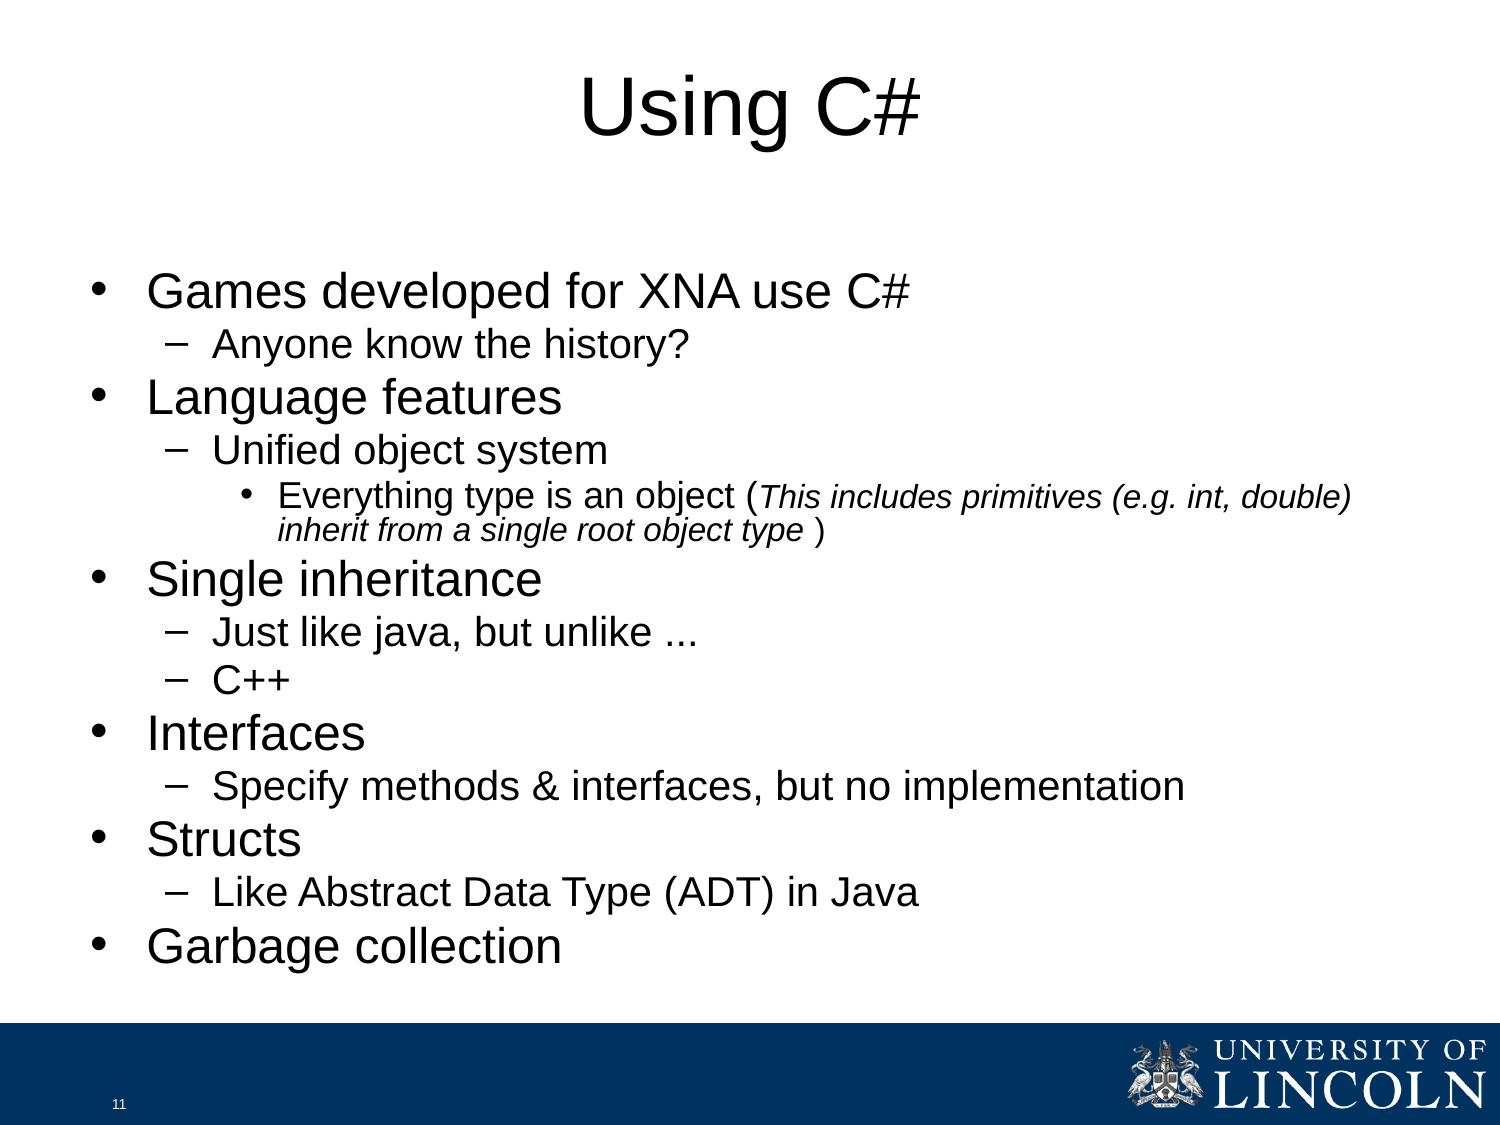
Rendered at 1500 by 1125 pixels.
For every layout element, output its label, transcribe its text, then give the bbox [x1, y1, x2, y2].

list Games developed for XNA use C# Anyone know the history? Language features Unified object system Everything type is an object (This includes primitives (e.g. int, double) inherit from a single root object type ) Single inheritance Just like java, but unlike ... C++ Interfaces Specify methods & interfaces, but no implementation Structs Like Abstract Data Type (ADT) in Java Garbage collection [74, 262, 1426, 1125]
slide_number 11 [0, 1065, 142, 1125]
title Using C# [74, 44, 1426, 173]
picture [1426, 1030, 1495, 1118]
